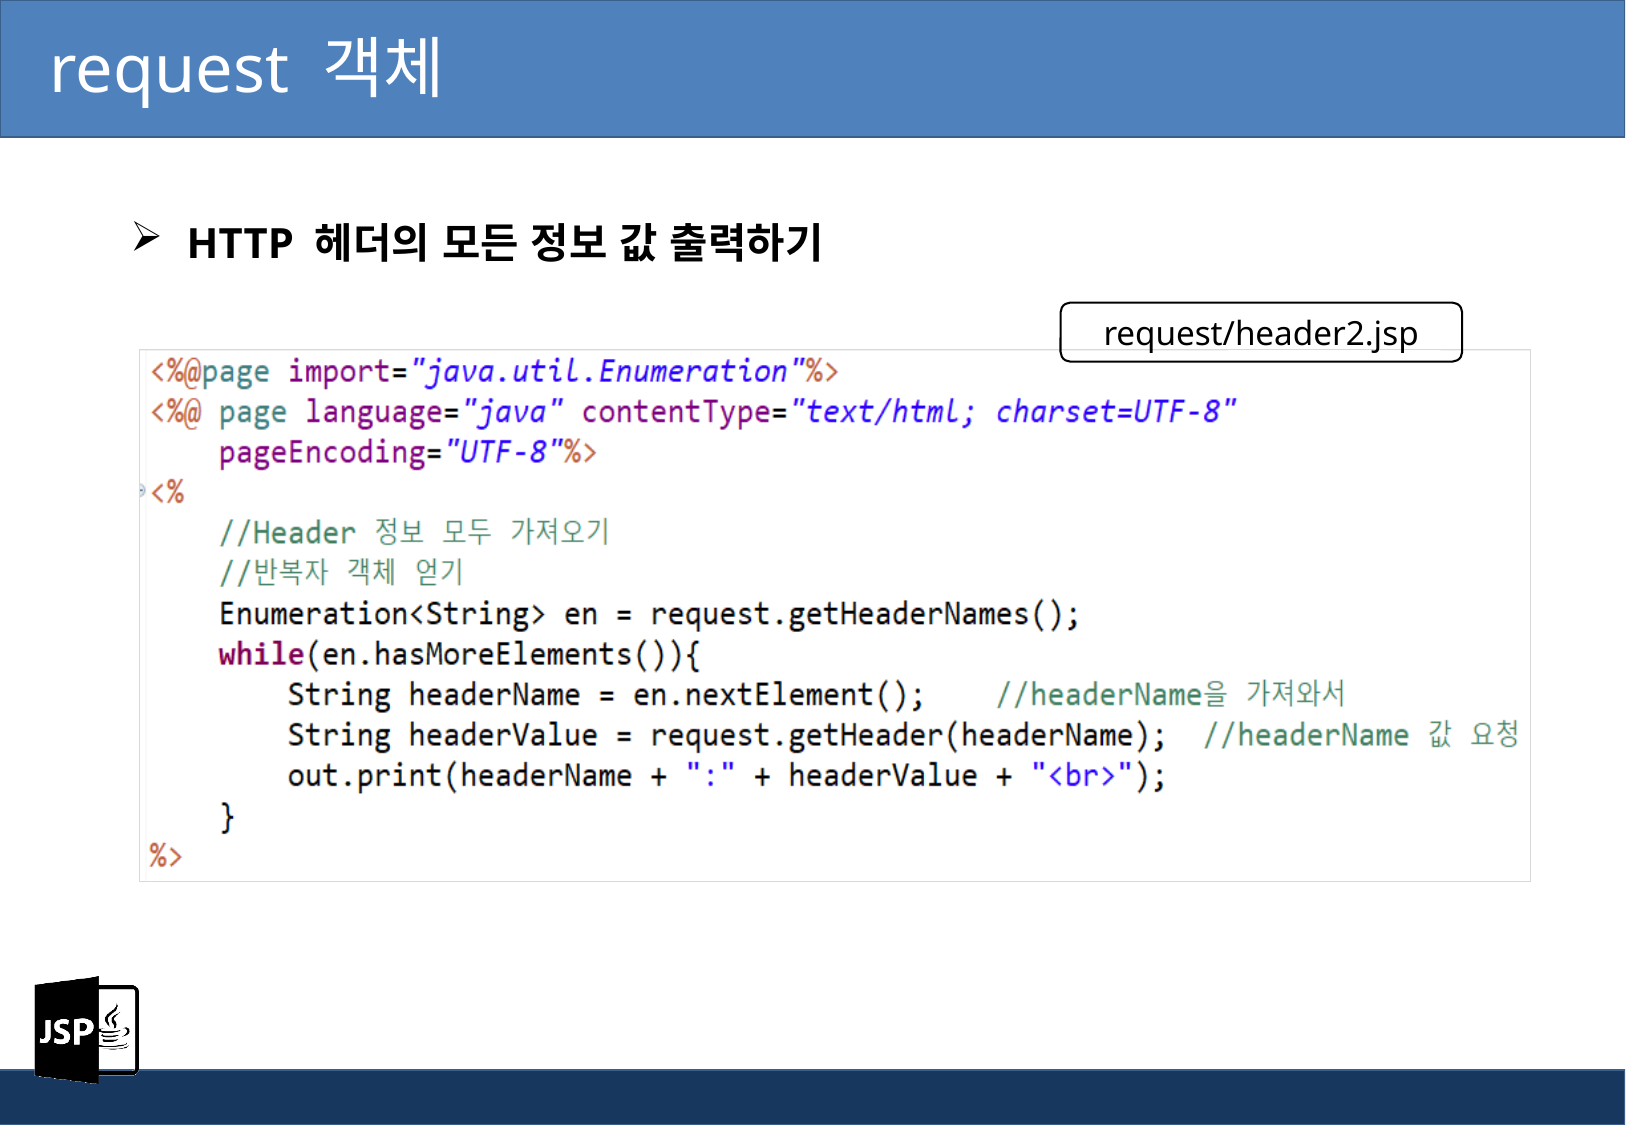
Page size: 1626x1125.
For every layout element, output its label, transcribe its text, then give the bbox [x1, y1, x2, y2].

text_box HTTP 헤더의 모든 정보 값 출력하기 [115, 184, 1474, 275]
picture [32, 976, 141, 1084]
text_box request/header2.jsp [1058, 300, 1465, 348]
text_box request 객체 [0, 0, 1312, 136]
picture [138, 349, 1531, 882]
